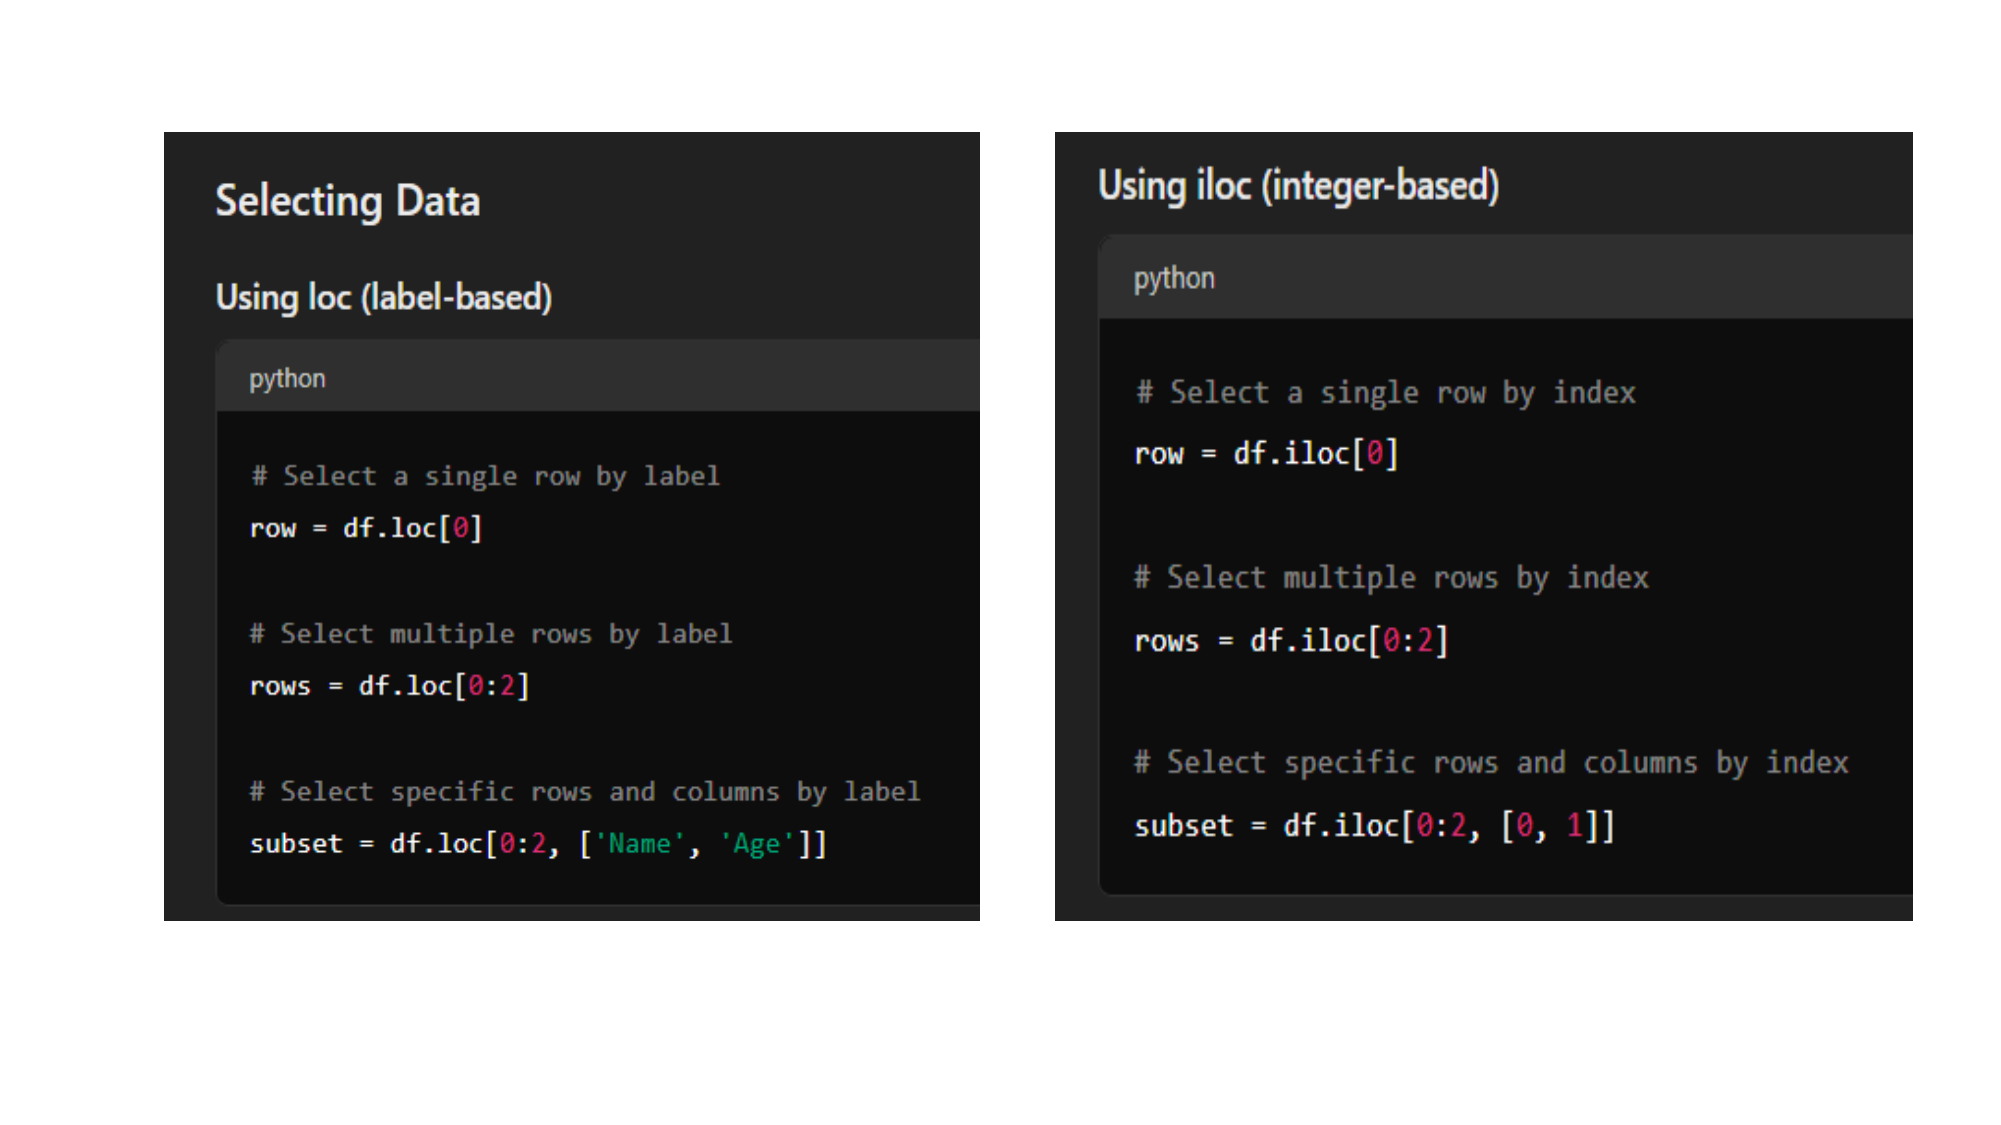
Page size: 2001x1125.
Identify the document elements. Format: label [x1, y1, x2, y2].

list [164, 132, 980, 921]
picture [1055, 132, 1913, 921]
